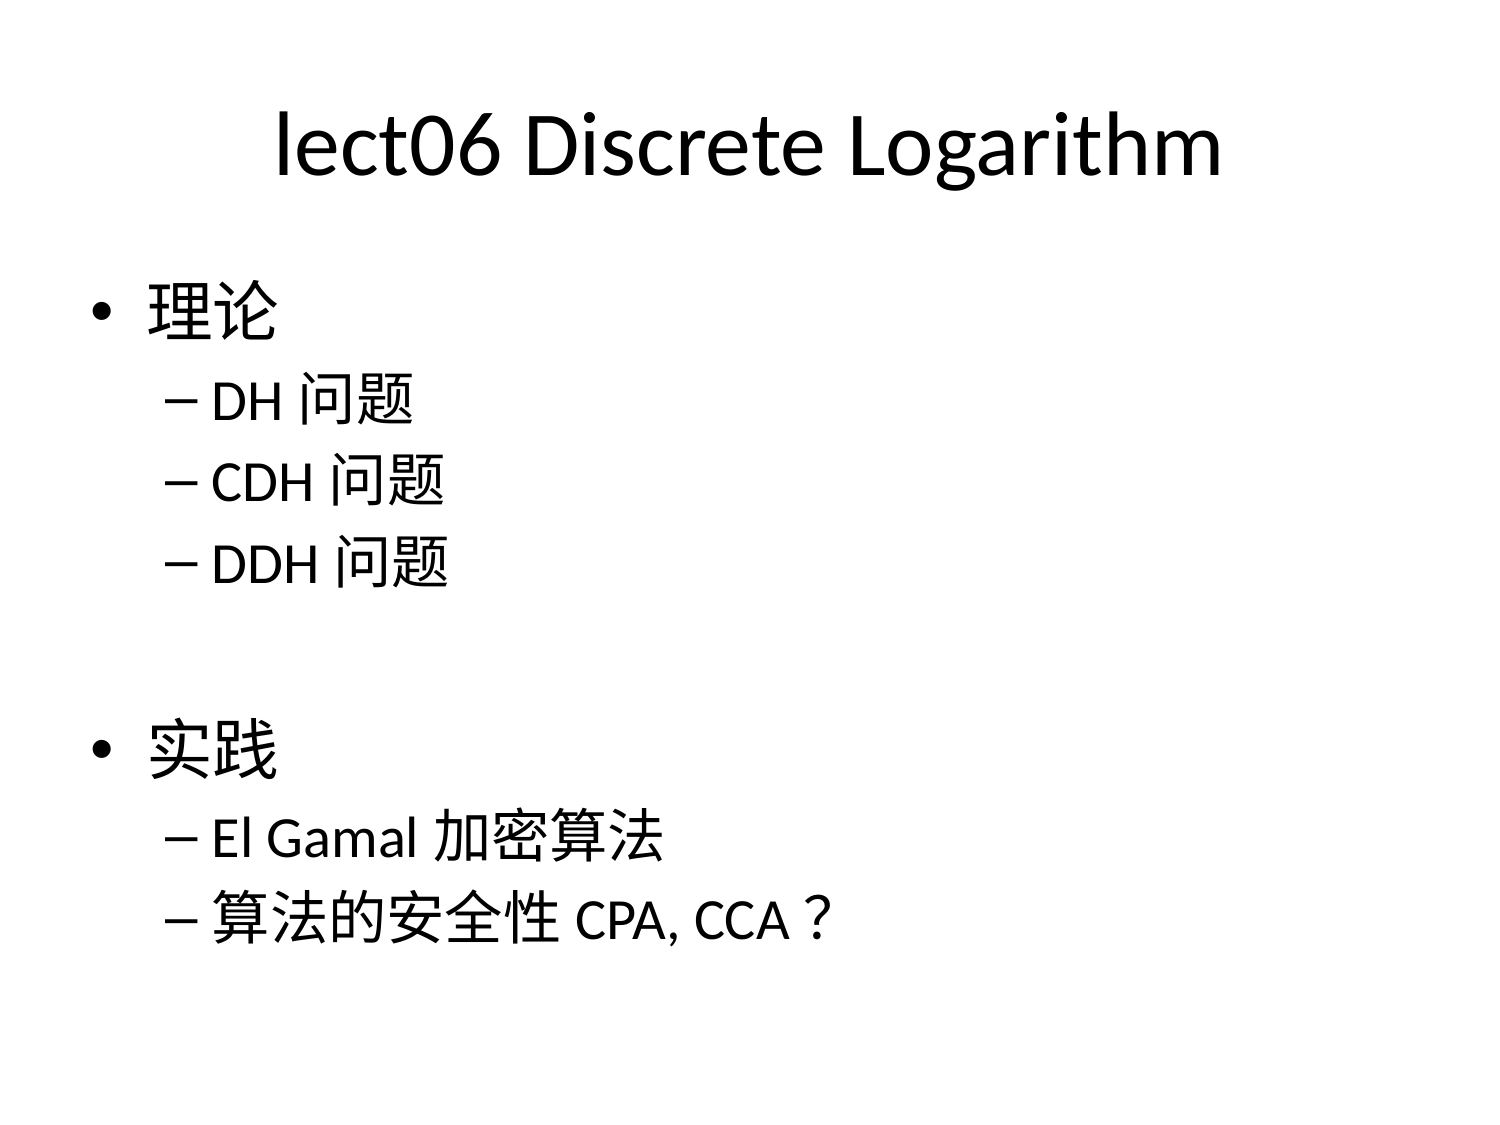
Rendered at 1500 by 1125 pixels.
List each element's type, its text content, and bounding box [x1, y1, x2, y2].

title lect06 Discrete Logarithm [75, 45, 1425, 233]
list 理论 DH问题 CDH问题 DDH问题 实践 El Gamal加密算法 算法的安全性CPA, CCA？ [75, 262, 1425, 1005]
